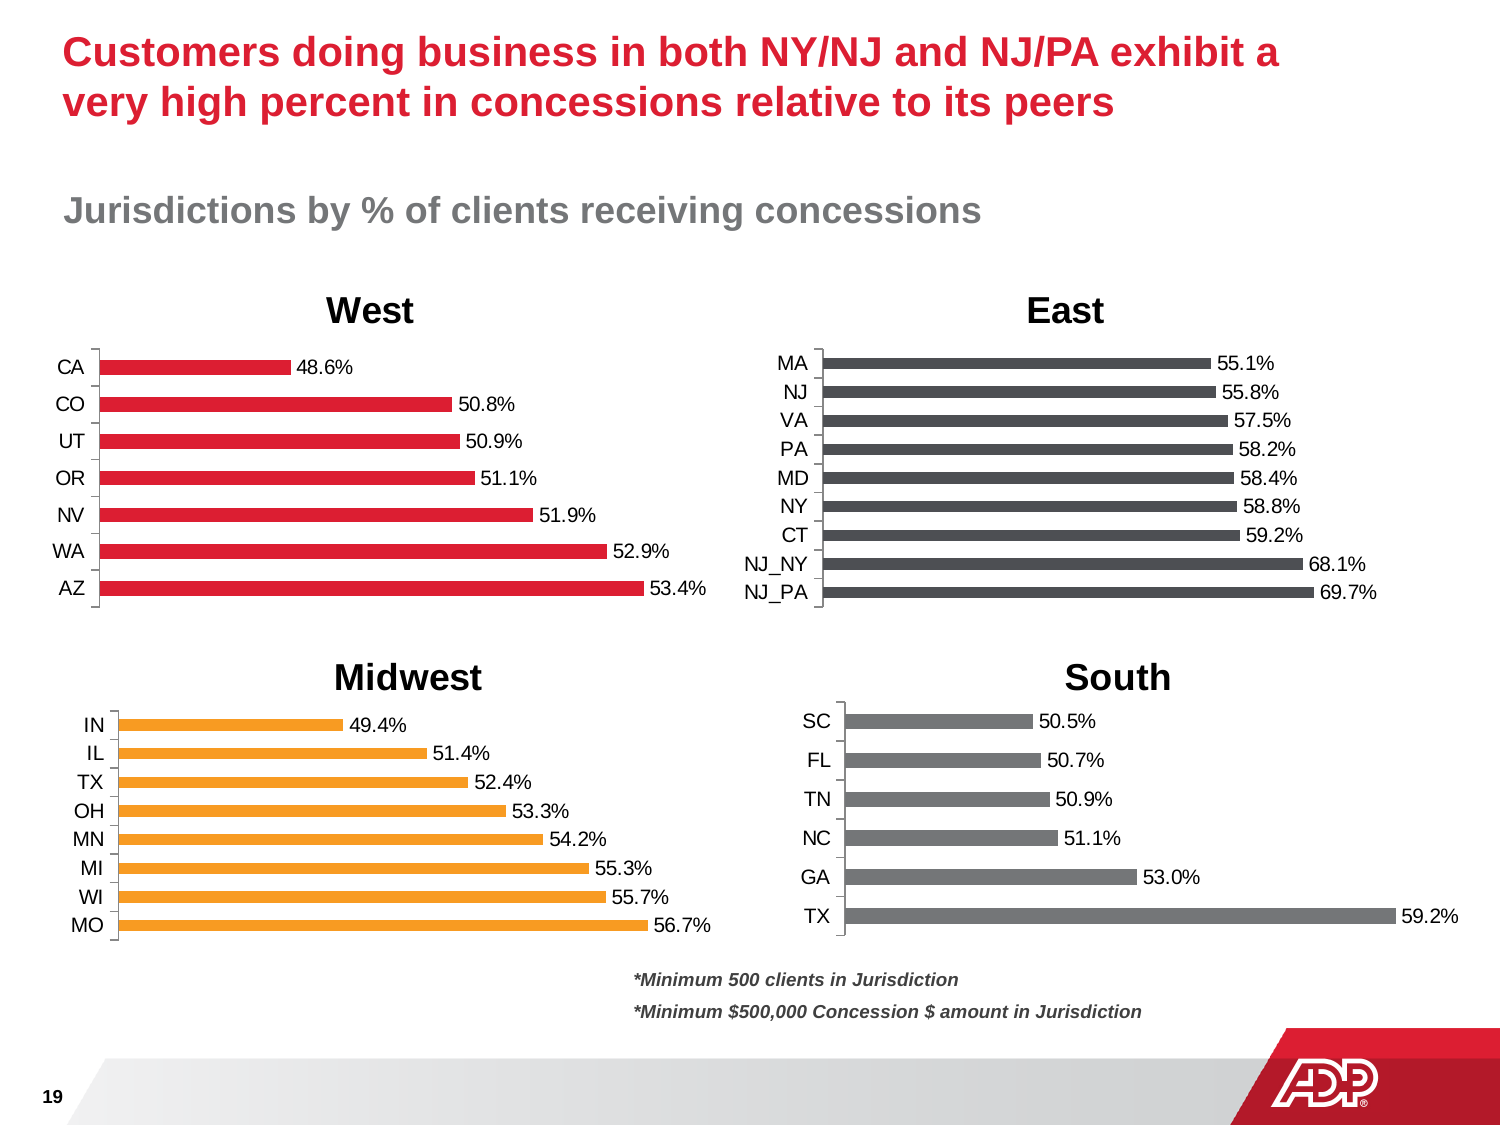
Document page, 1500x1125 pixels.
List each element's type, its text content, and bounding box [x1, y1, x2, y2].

picture [65, 1028, 1500, 1125]
chart [38, 262, 708, 615]
title Customers doing business in both NY/NJ and NJ/PA exhibit a very high percent in concessions relative to its peers [62, 0, 1284, 150]
chart [730, 262, 1401, 615]
slide_number 19 [15, 1047, 64, 1107]
list Jurisdictions by % of clients receiving concessions [63, 176, 1033, 263]
chart [56, 629, 1480, 995]
text_box *Minimum 500 clients in Jurisdiction *Minimum $500,000 Concession $ amount in Jurisdiction [633, 981, 1183, 1023]
